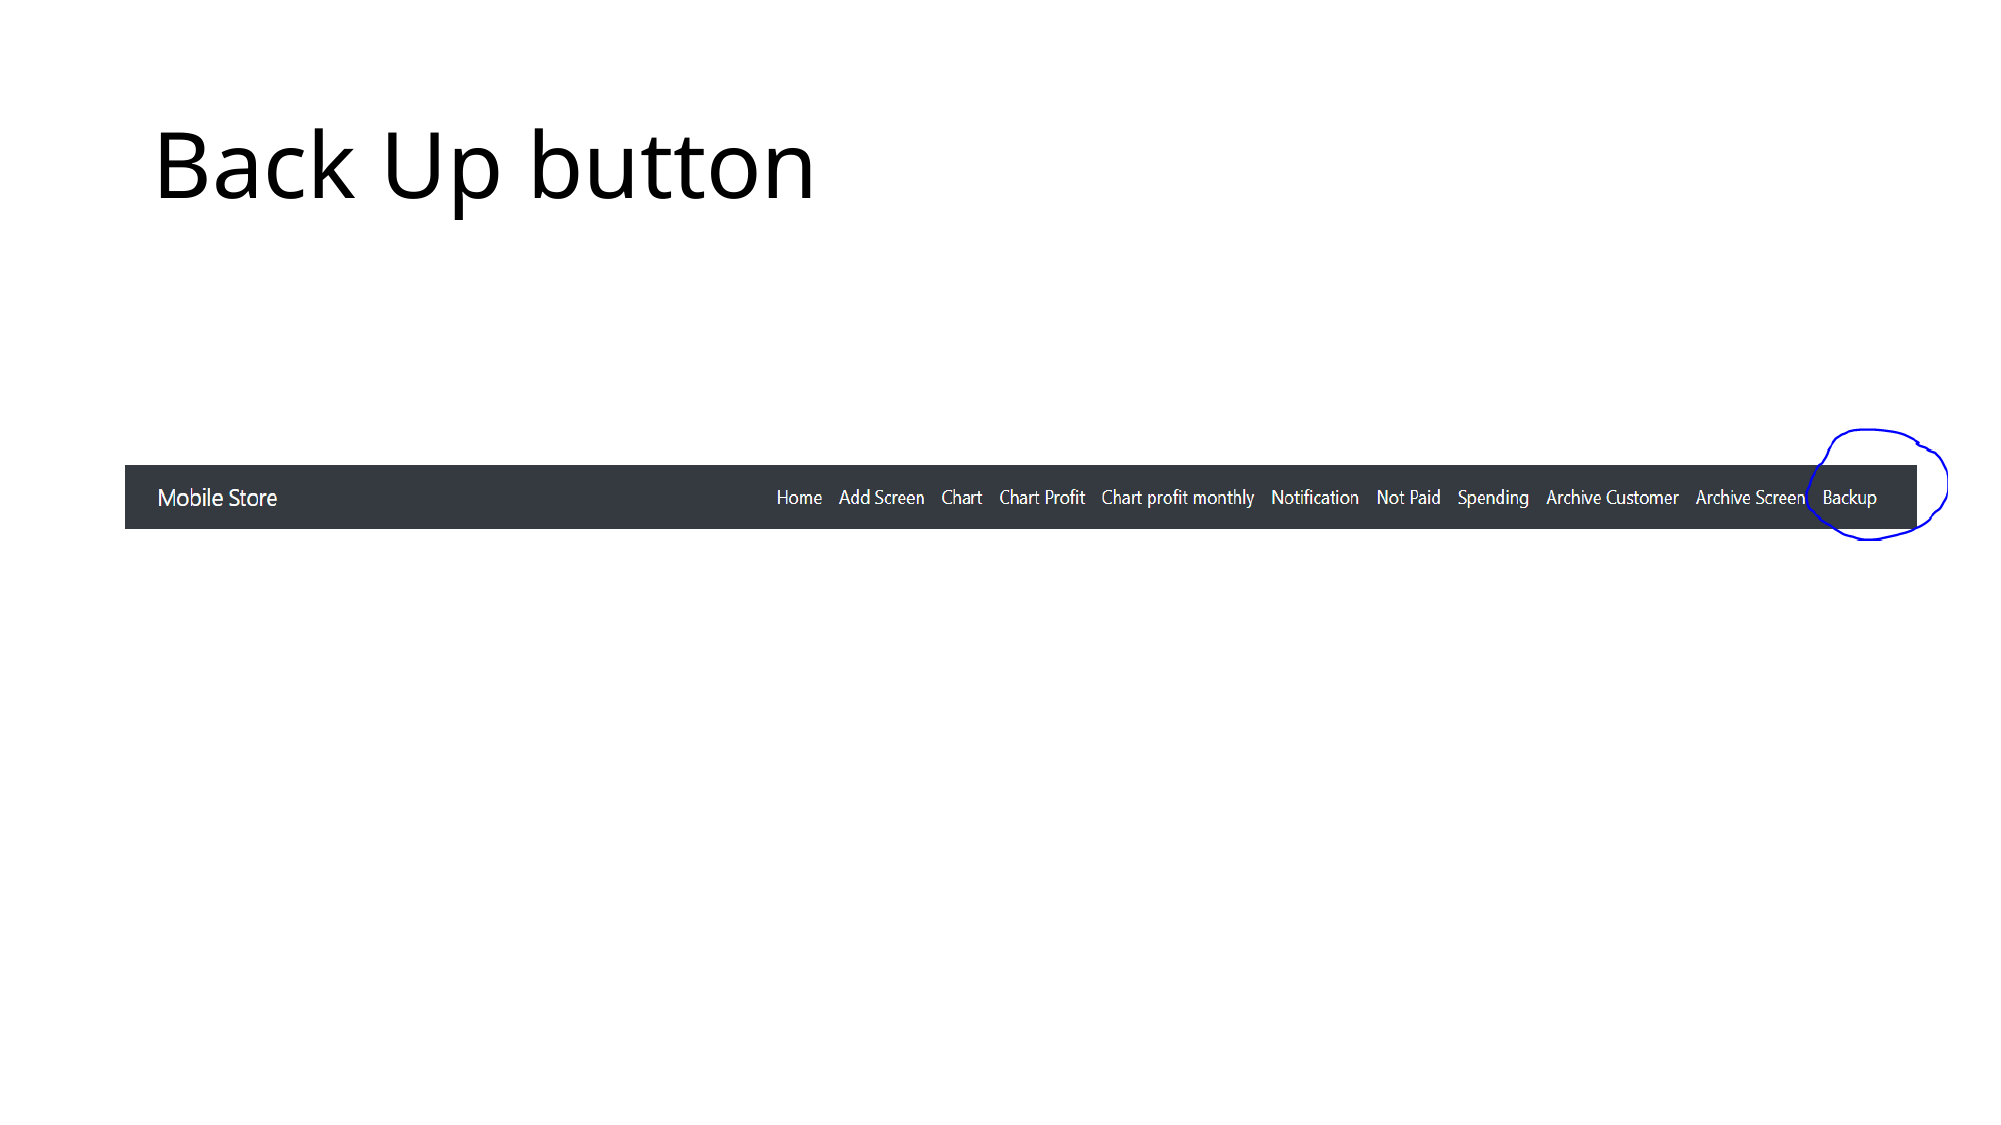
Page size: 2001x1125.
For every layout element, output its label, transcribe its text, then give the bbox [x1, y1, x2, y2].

title Back Up button [137, 59, 1863, 278]
picture [125, 428, 1948, 541]
